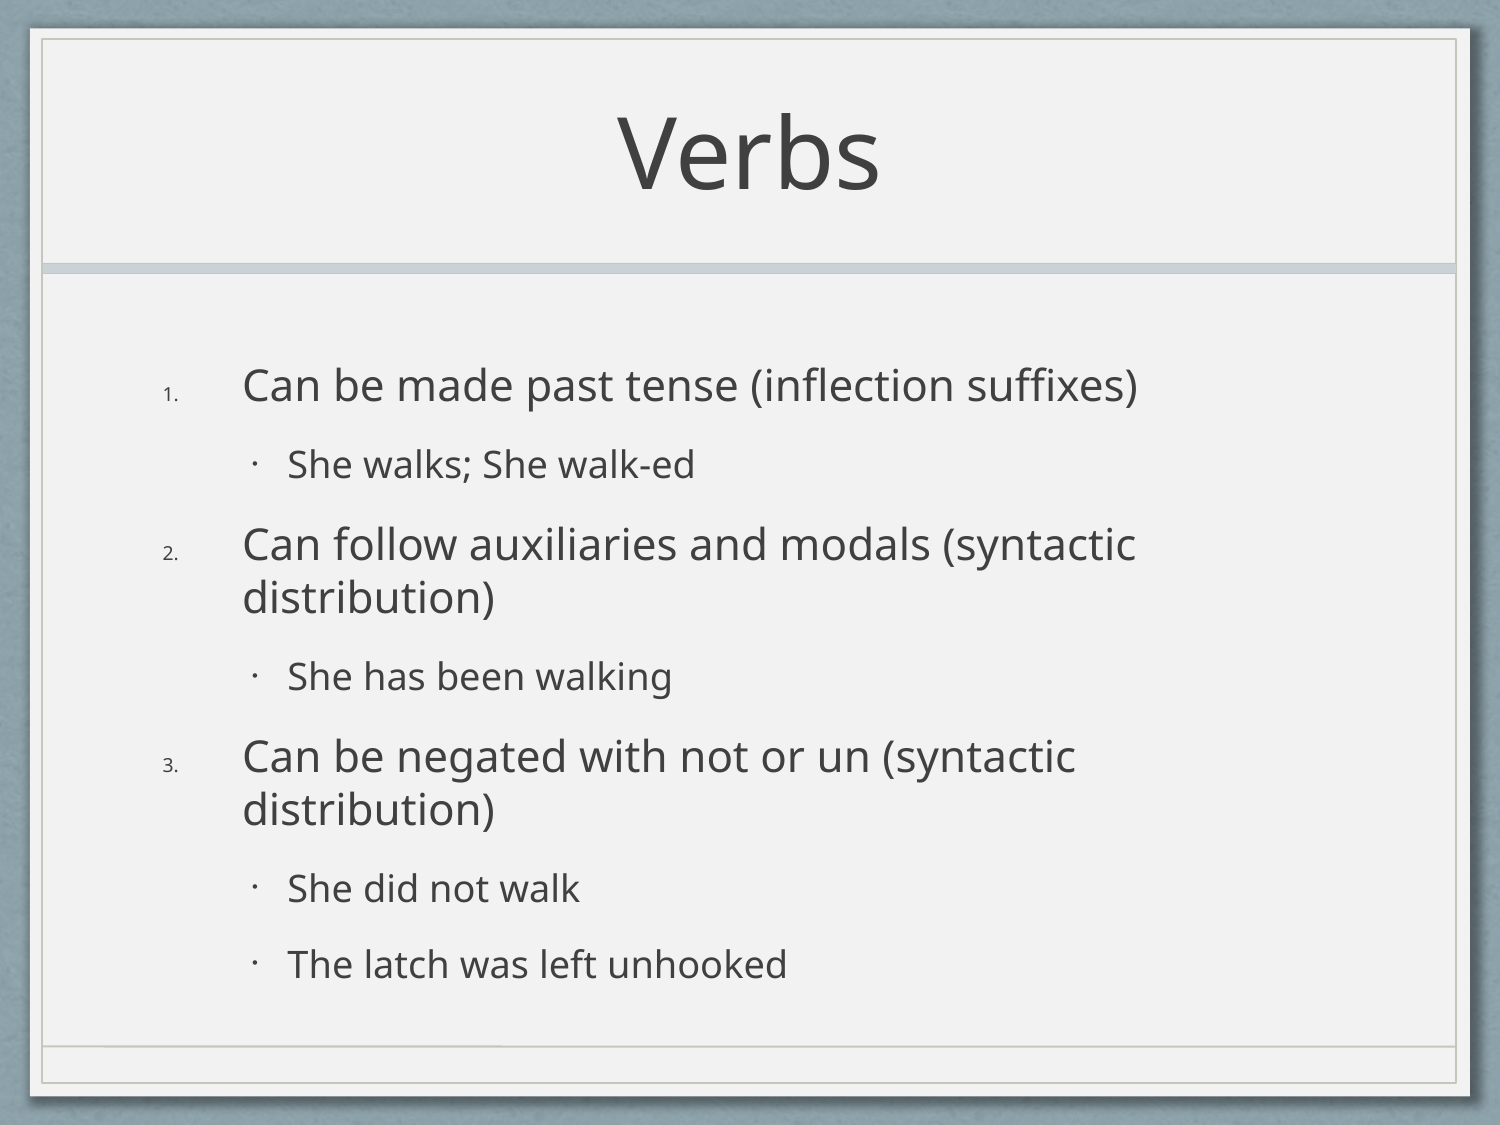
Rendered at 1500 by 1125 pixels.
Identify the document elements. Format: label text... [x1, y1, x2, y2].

list Can be made past tense (inflection suffixes) She walks; She walk-ed Can follow auxiliaries and modals (syntactic distribution) She has been walking Can be negated with not or un (syntactic distribution) She did not walk The latch was left unhooked [147, 350, 1353, 995]
title Verbs [147, 40, 1353, 260]
